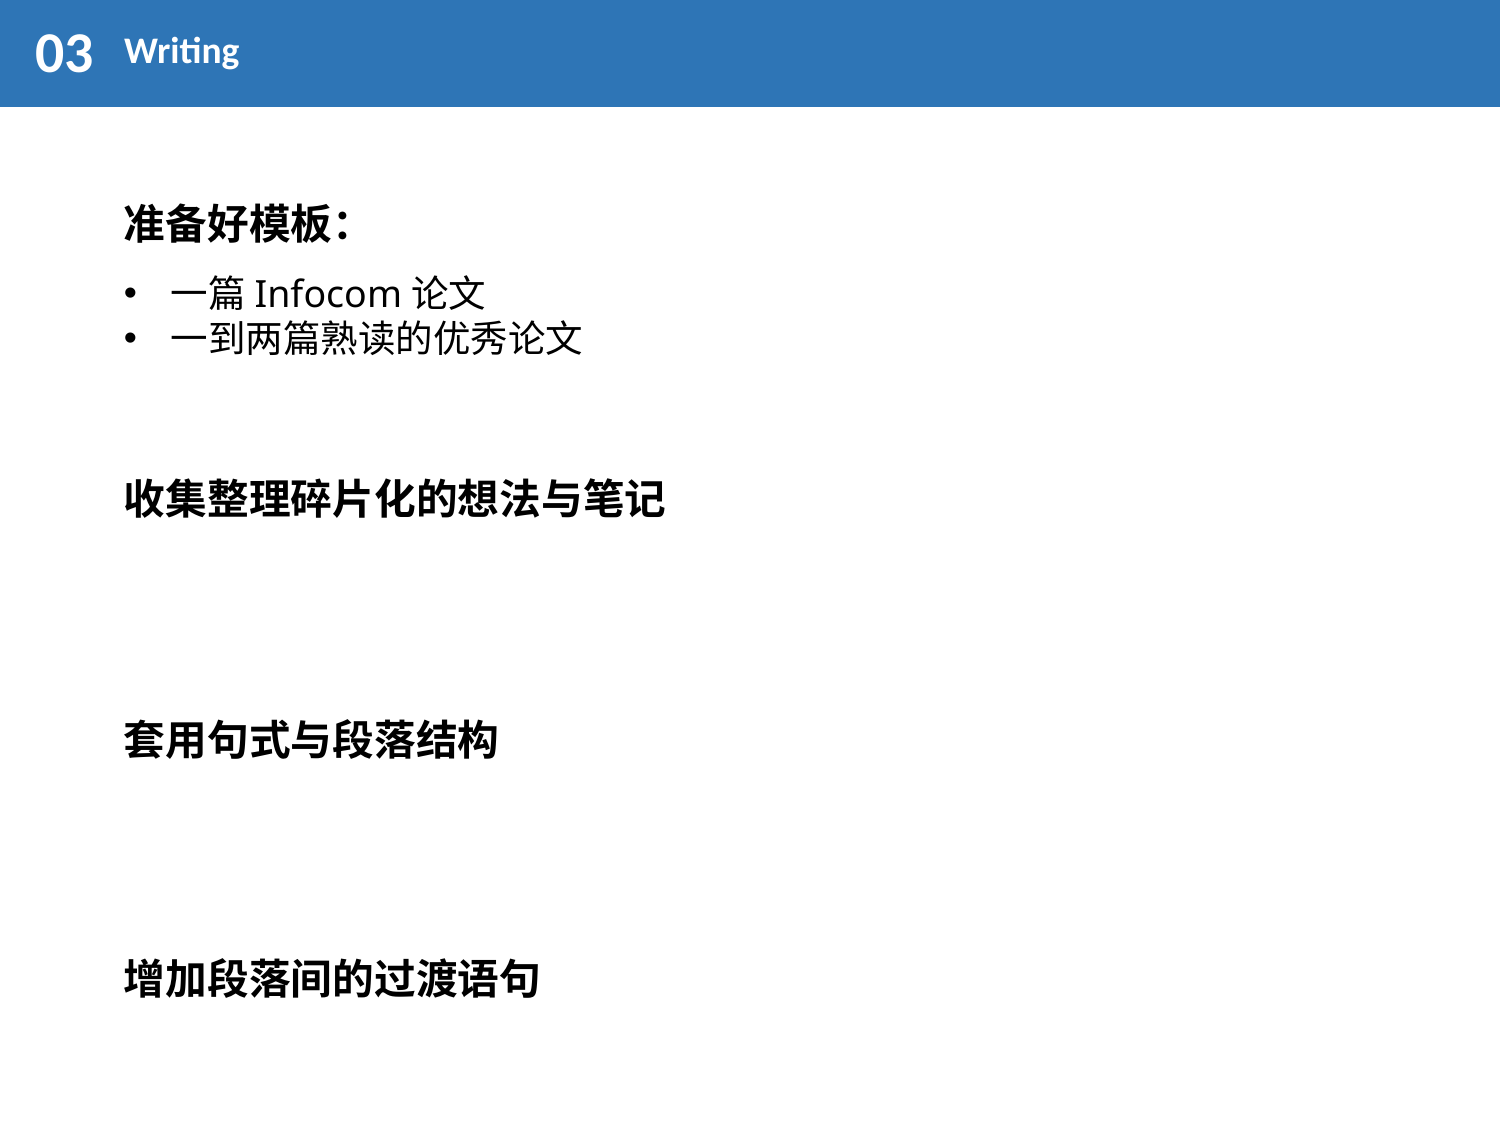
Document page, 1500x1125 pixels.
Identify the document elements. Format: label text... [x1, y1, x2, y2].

list Writing [110, 23, 579, 84]
text_box 收集整理碎片化的想法与笔记 [109, 465, 1164, 531]
text_box 增加段落间的过渡语句 [109, 945, 1164, 1011]
text_box 套用句式与段落结构 [109, 705, 1164, 771]
list 03 [19, 13, 110, 93]
text_box 准备好模板： 一篇Infocom论文 一到两篇熟读的优秀论文 [109, 190, 1164, 368]
